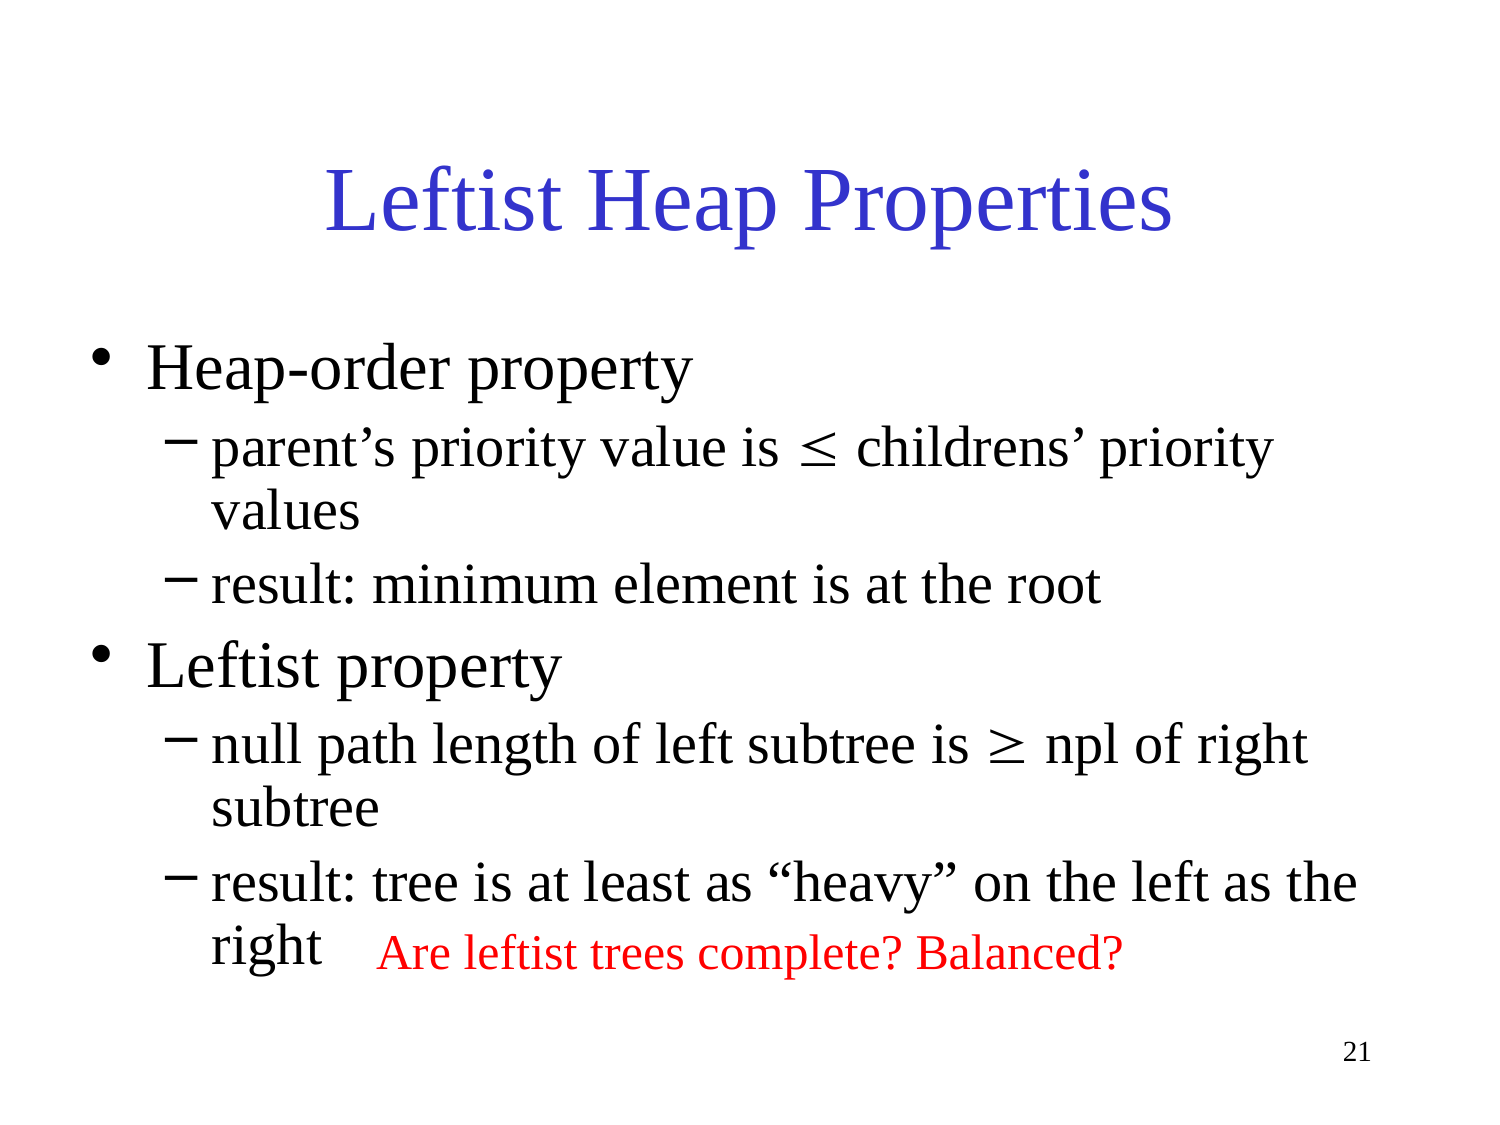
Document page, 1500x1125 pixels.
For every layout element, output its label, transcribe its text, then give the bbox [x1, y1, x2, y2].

title Leftist Heap Properties [112, 99, 1388, 288]
list Heap-order property parent’s priority value is  childrens’ priority values result: minimum element is at the root Leftist property null path length of left subtree is  npl of right subtree result: tree is at least as “heavy” on the left as the right [75, 324, 1425, 1000]
slide_number 21 [1074, 1025, 1388, 1100]
text_box Are leftist trees complete? Balanced? [361, 912, 1140, 988]
